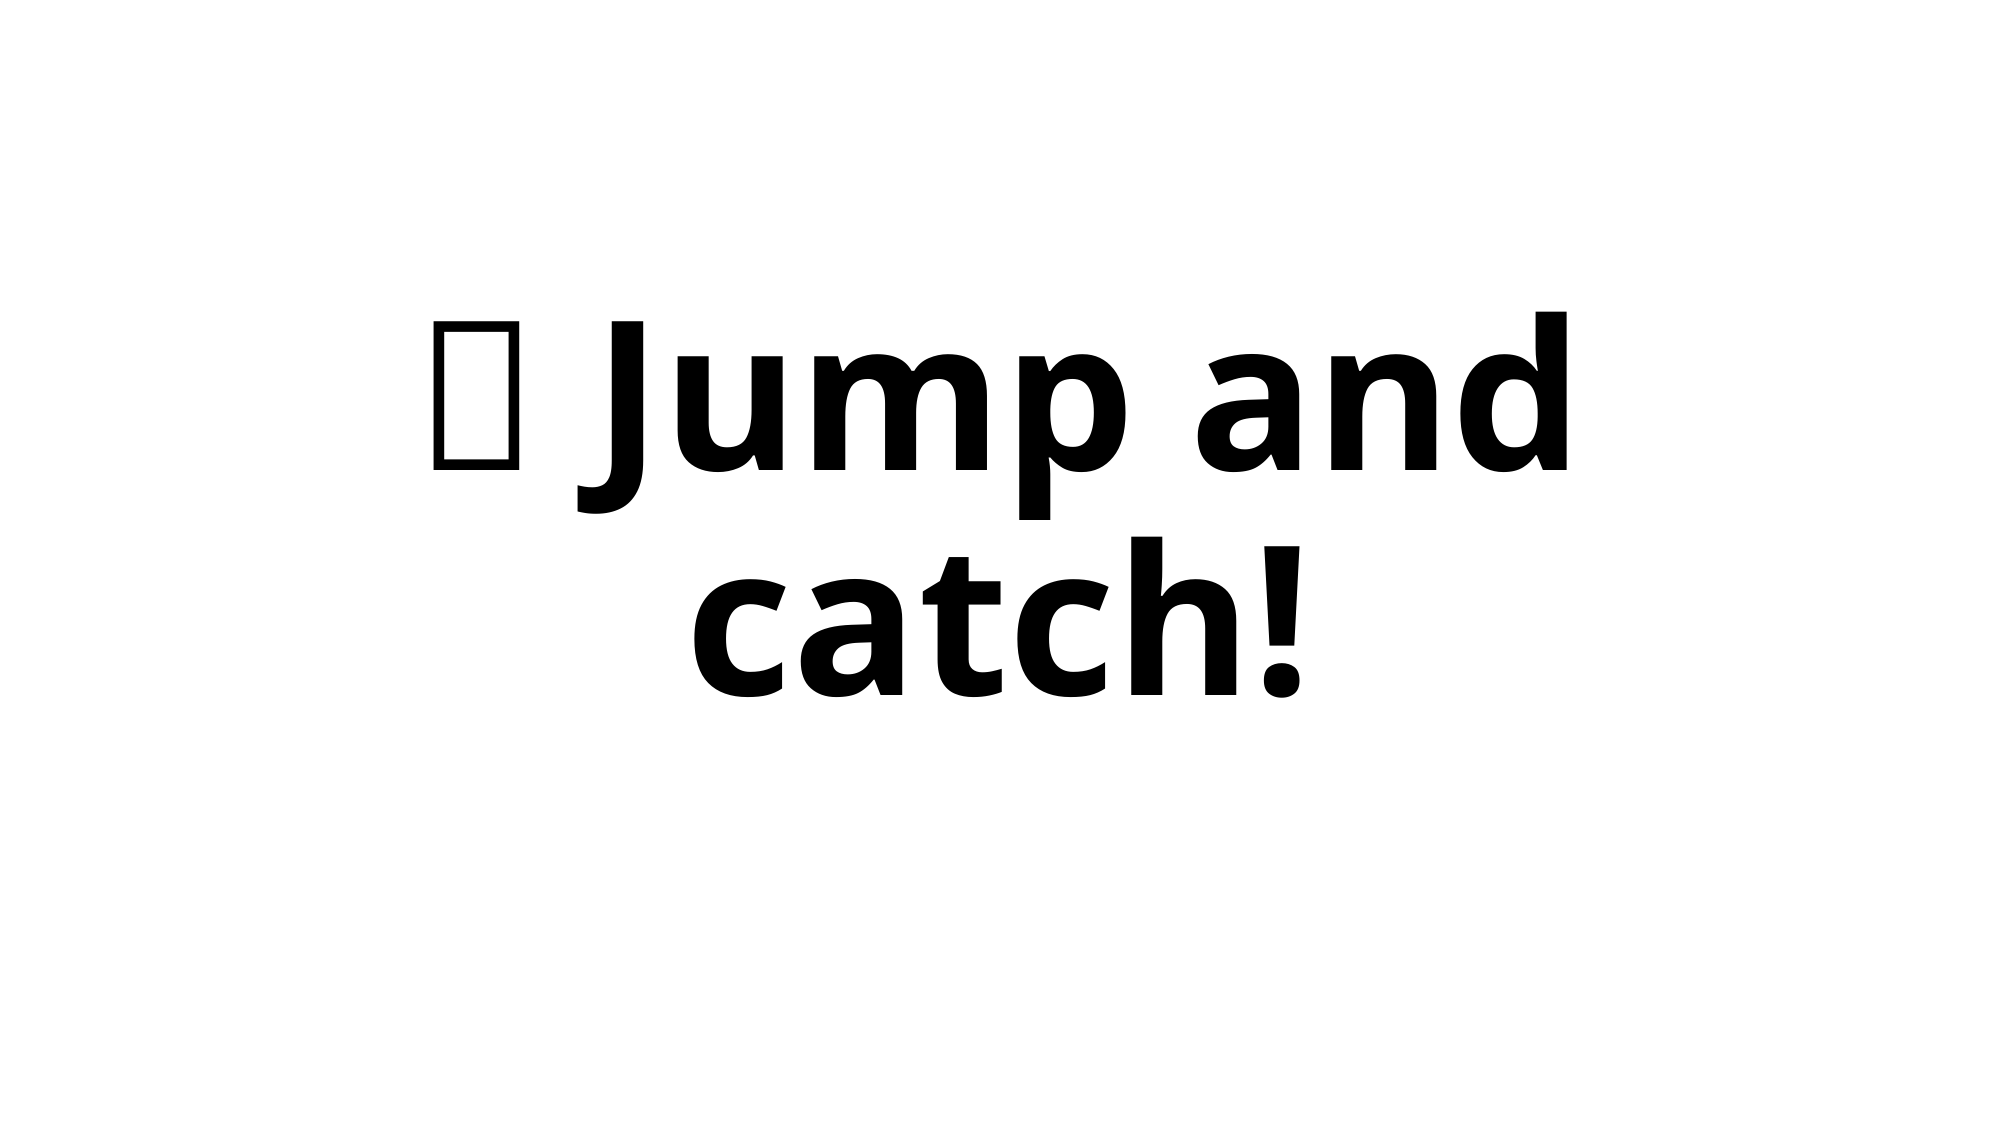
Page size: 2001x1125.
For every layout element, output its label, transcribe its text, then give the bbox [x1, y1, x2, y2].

title  Jump and catch! [136, 280, 1862, 749]
